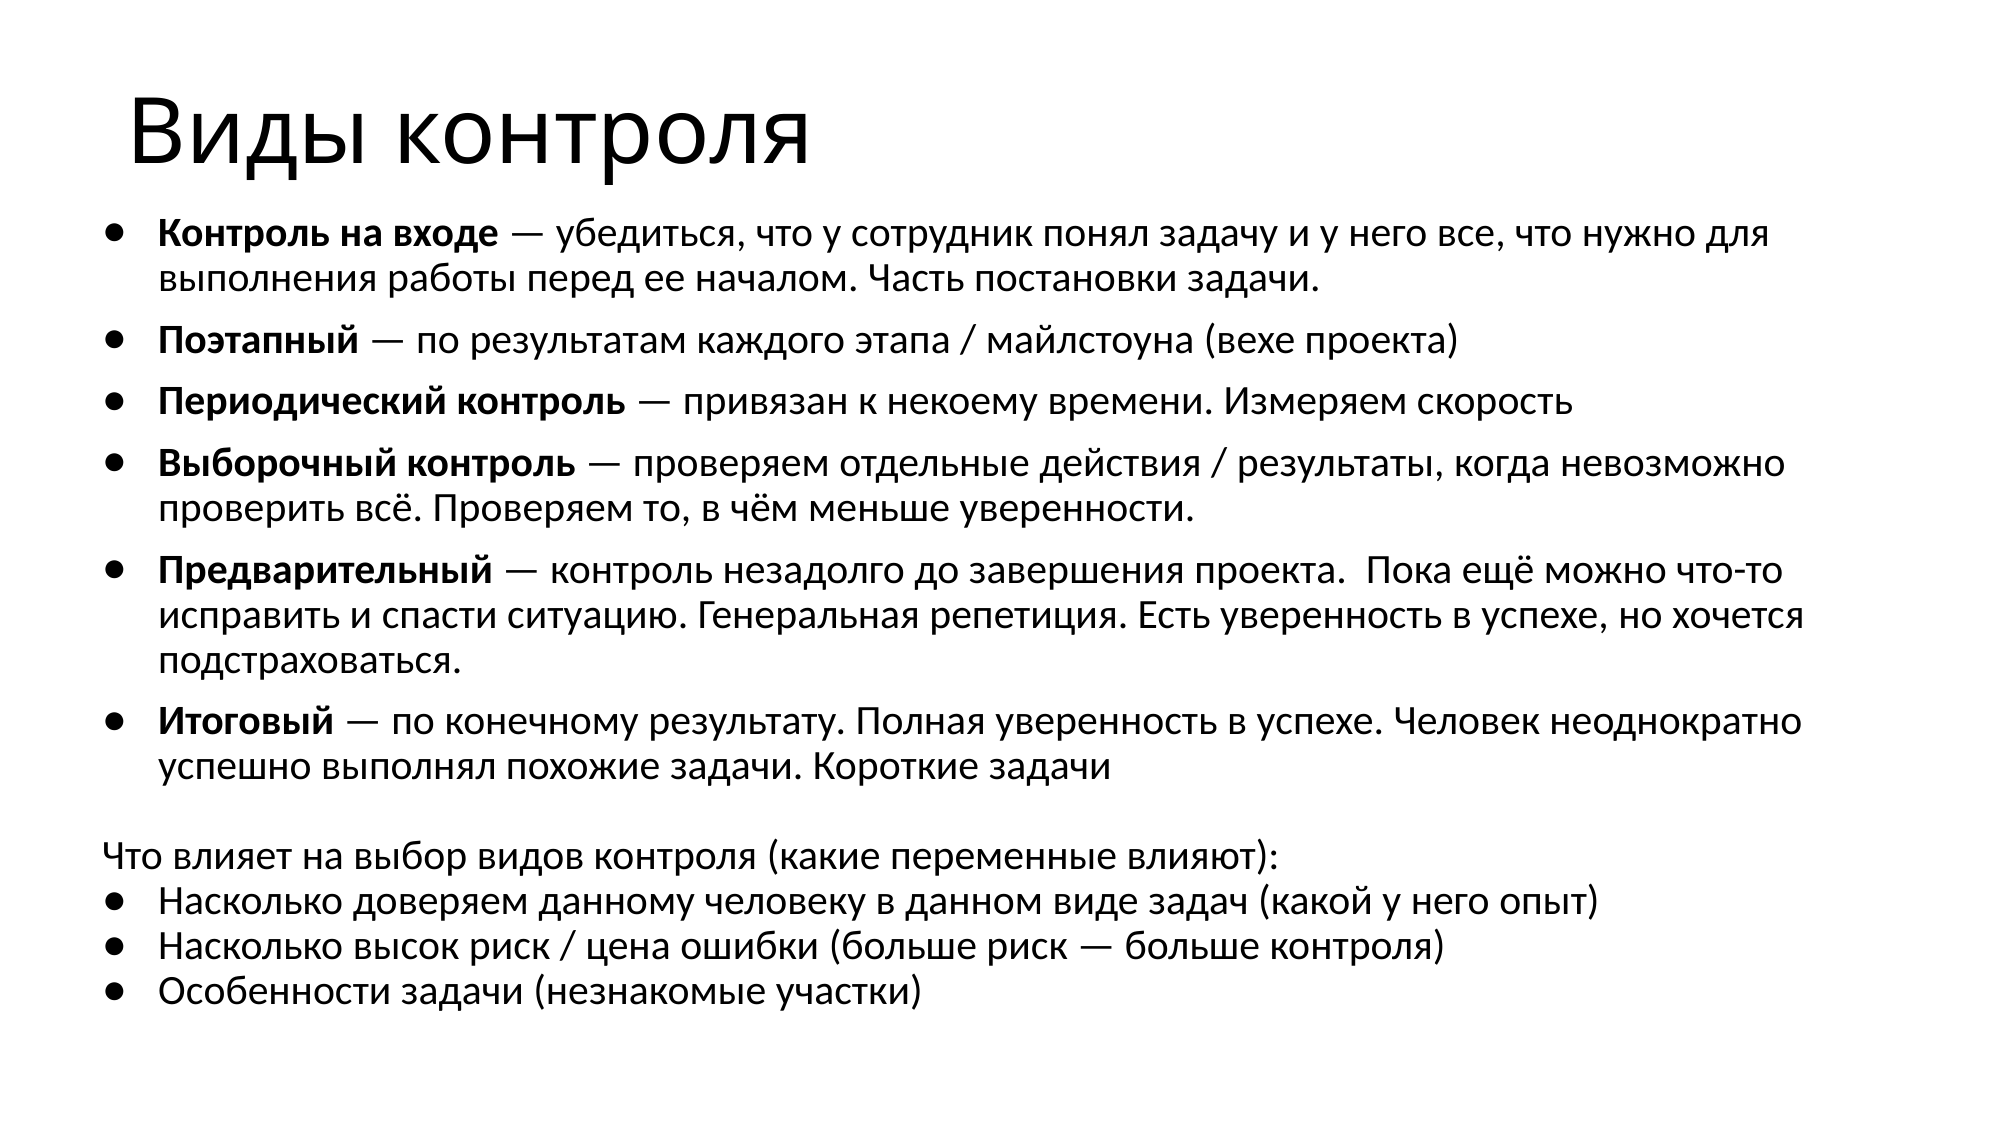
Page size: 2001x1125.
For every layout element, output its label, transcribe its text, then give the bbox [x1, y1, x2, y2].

list Контроль на входе — убедиться, что у сотрудник понял задачу и у него все, что нужно для выполнения работы перед ее началом. Часть постановки задачи. Поэтапный — по результатам каждого этапа / майлстоуна (вехе проекта) Периодический контроль — привязан к некоему времени. Измеряем скорость Выборочный контроль — проверяем отдельные действия / результаты, когда невозможно проверить всё. Проверяем то, в чём меньше уверенности. Предварительный — контроль незадолго до завершения проекта. Пока ещё можно что-то исправить и спасти ситуацию. Генеральная репетиция. Есть уверенность в успехе, но хочется подстраховаться. Итоговый — по конечному результату. Полная уверенность в успехе. Человек неоднократно успешно выполнял похожие задачи. Короткие задачи Что влияет на выбор видов контроля (какие переменные влияют): Насколько доверяем данному человеку в данном виде задач (какой у него опыт) Насколько высок риск / цена ошибки (больше риск — больше контроля) Особенности задачи (незнакомые участки) [68, 195, 1932, 1069]
title Виды контроля [111, 56, 1745, 184]
